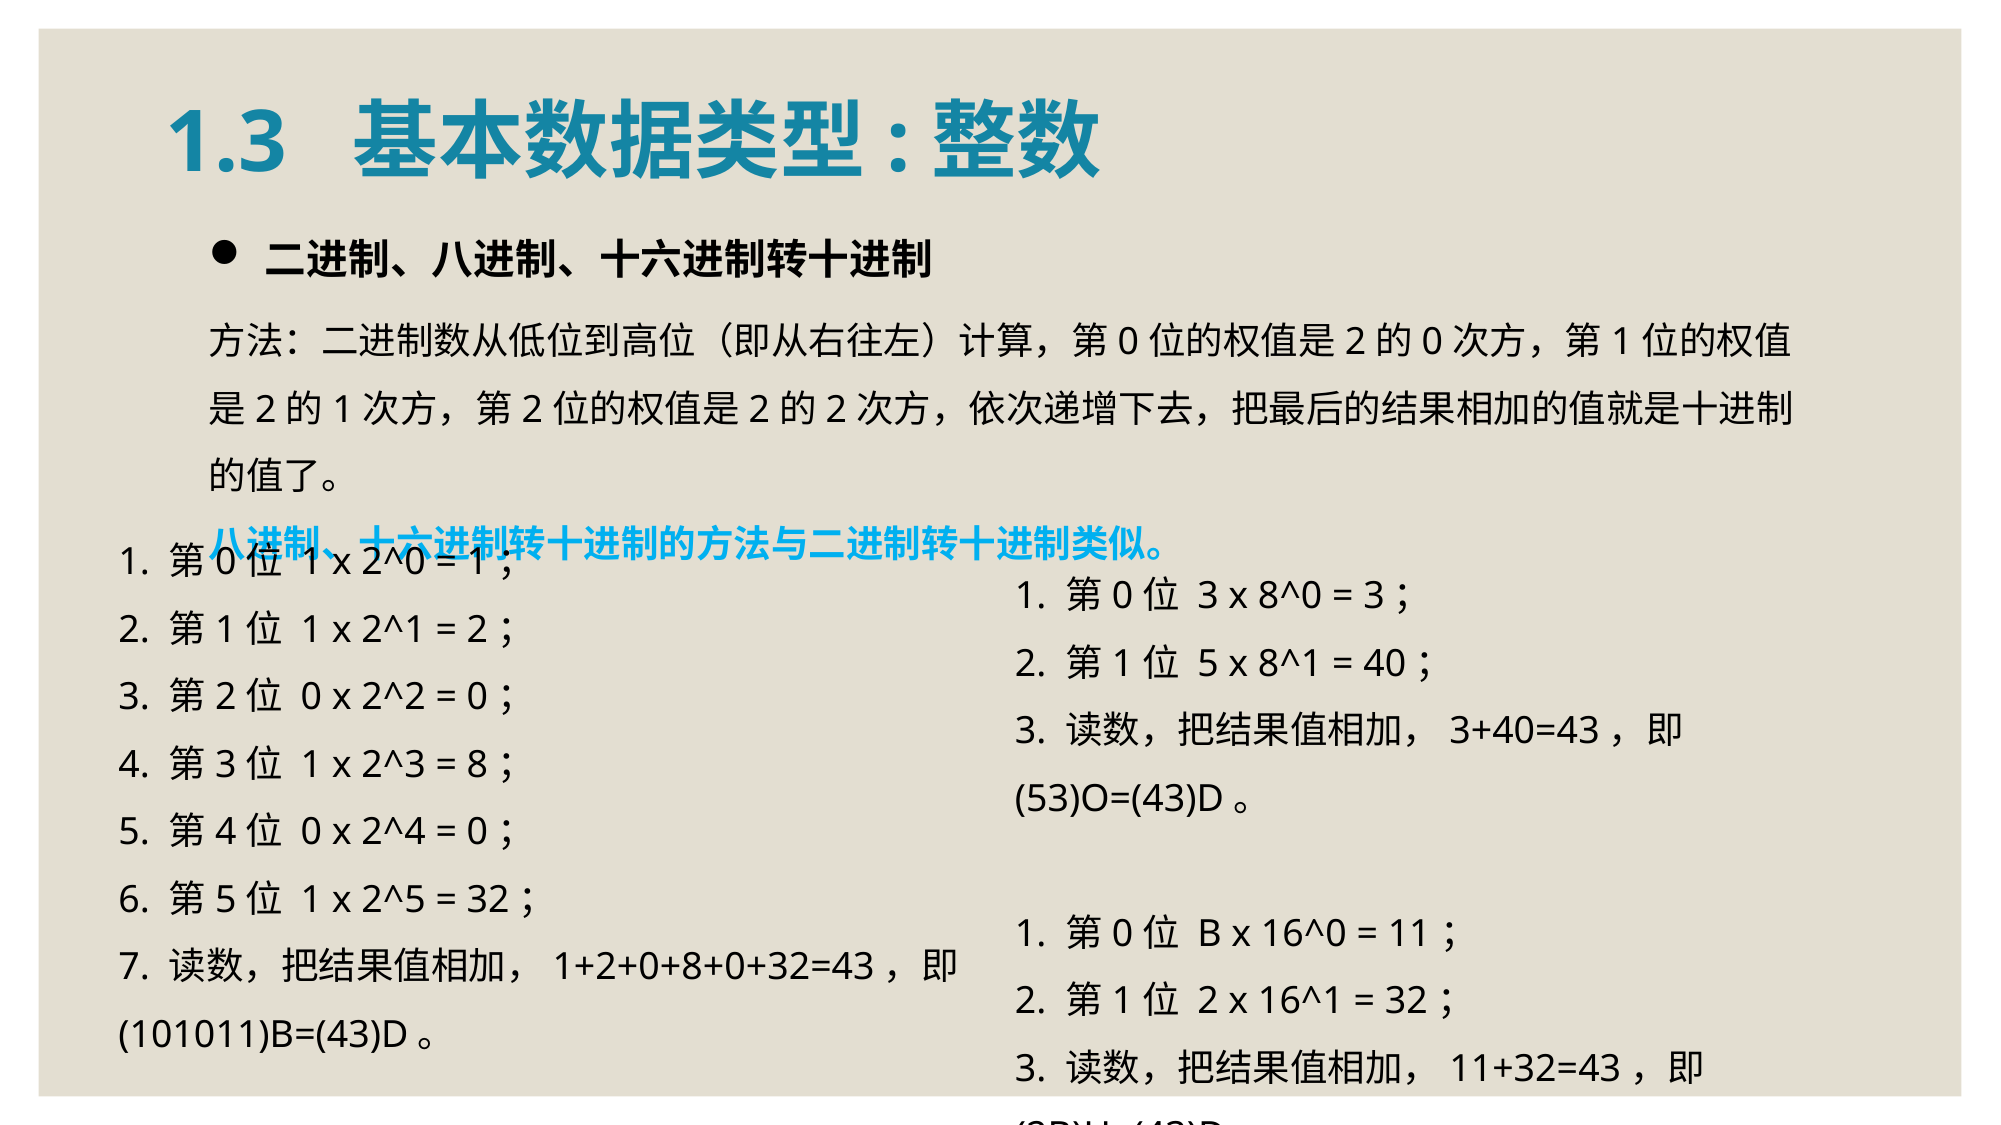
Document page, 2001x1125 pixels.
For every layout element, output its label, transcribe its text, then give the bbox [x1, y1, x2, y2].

text_box 1. 第0位 1 x 2^0 = 1； 2. 第1位 1 x 2^1 = 2； 3. 第2位 0 x 2^2 = 0； 4. 第3位 1 x 2^3 = 8； 5. 第4位 0 x 2^4 = 0； 6. 第5位 1 x 2^5 = 32； 7. 读数，把结果值相加，1+2+0+8+0+32=43，即(101011)B=(43)D。 [103, 507, 1043, 1063]
text_box 1. 第0位 3 x 8^0 = 3； 2. 第1位 5 x 8^1 = 40； 3. 读数，把结果值相加，3+40=43，即(53)O=(43)D。 1. 第0位 B x 16^0 = 11； 2. 第1位 2 x 16^1 = 32； 3. 读数，把结果值相加，11+32=43，即(2B)H=(43)D。 [1000, 541, 1940, 1125]
text_box 1.3 基本数据类型:整数 [150, 20, 1370, 255]
text_box 二进制、八进制、十六进制转十进制 方法：二进制数从低位到高位（即从右往左）计算，第0位的权值是2的0次方，第1位的权值是2的1次方，第2位的权值是2的2次方，依次递增下去，把最后的结果相加的值就是十进制的值了。 八进制、十六进制转十进制的方法与二进制转十进制类似。 [194, 224, 1833, 541]
